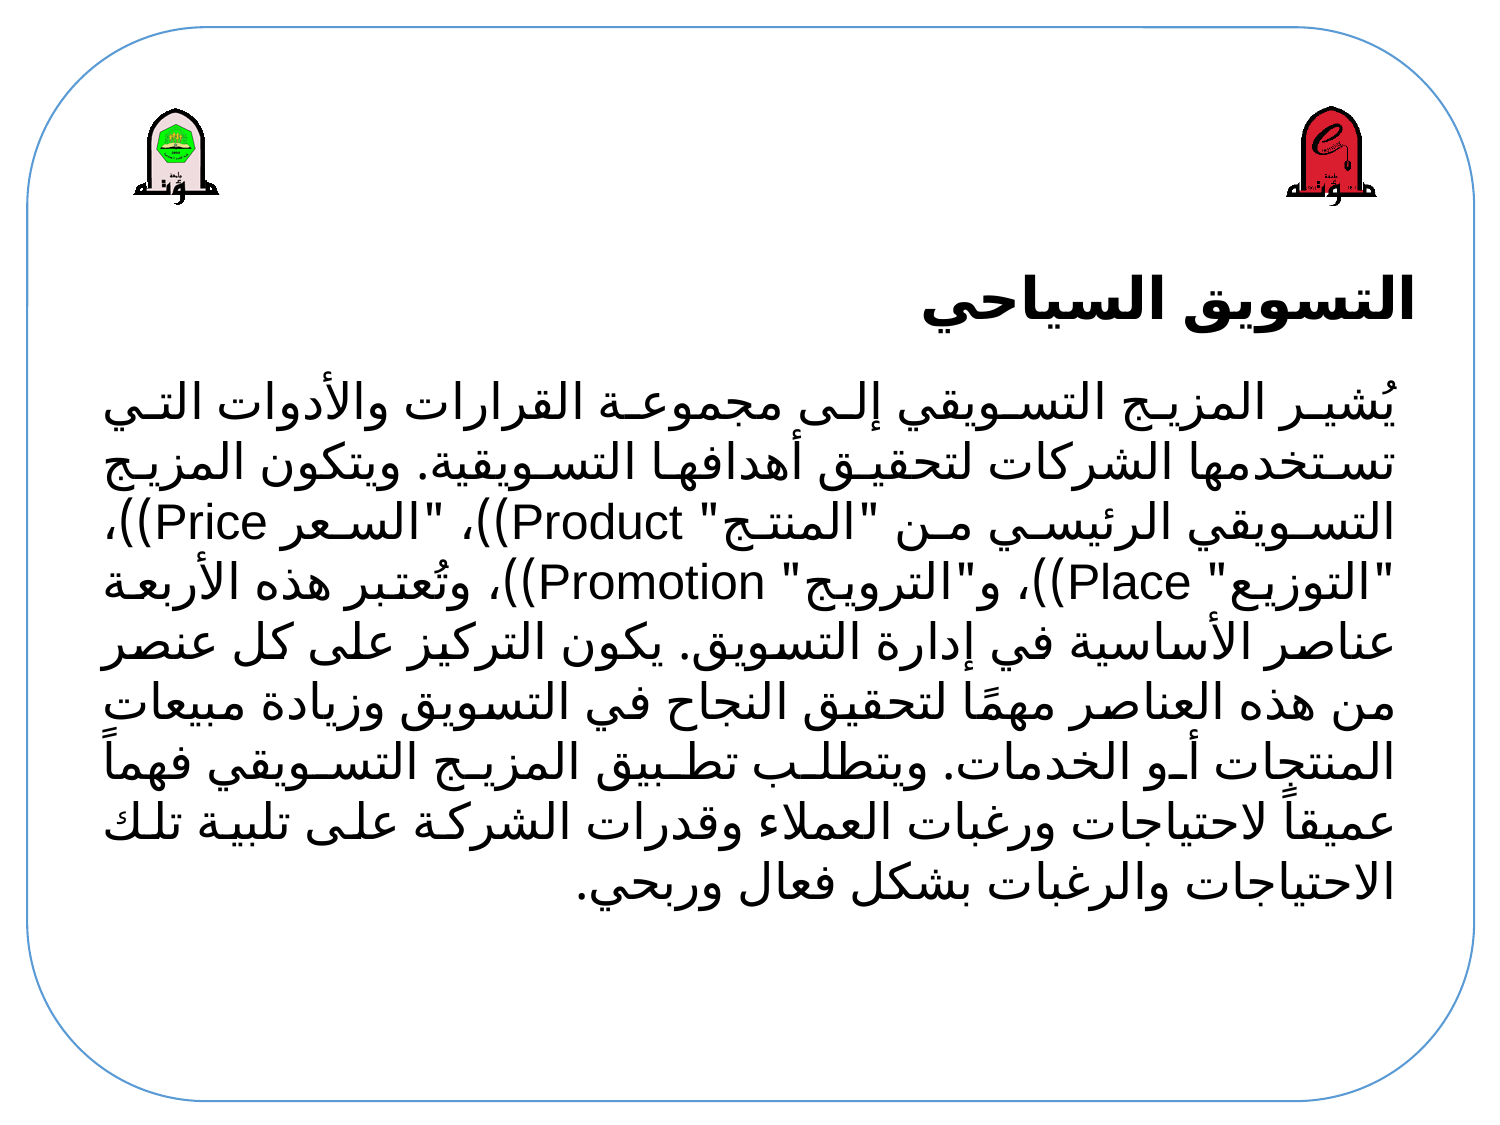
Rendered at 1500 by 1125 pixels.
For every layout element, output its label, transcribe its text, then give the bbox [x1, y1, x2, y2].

picture [131, 102, 220, 208]
subtitle يُشير المزيج التسويقي إلى مجموعة القرارات والأدوات التي تستخدمها الشركات لتحقيق أهدافها التسويقية. ويتكون المزيج التسويقي الرئيسي من "المنتج" Product))، "السعر Price))، "التوزيع" Place))، و"الترويج" Promotion))، وتُعتبر هذه الأربعة عناصر الأساسية في إدارة التسويق. يكون التركيز على كل عنصر من هذه العناصر مهمًا لتحقيق النجاح في التسويق وزيادة مبيعات المنتجات أو الخدمات. ويتطلب تطبيق المزيج التسويقي فهماً عميقاً لاحتياجات ورغبات العملاء وقدرات الشركة على تلبية تلك الاحتياجات والرغبات بشكل فعال وربحي. [87, 362, 1412, 1007]
picture [1282, 106, 1380, 208]
title التسويق السياحي [461, 261, 1433, 327]
